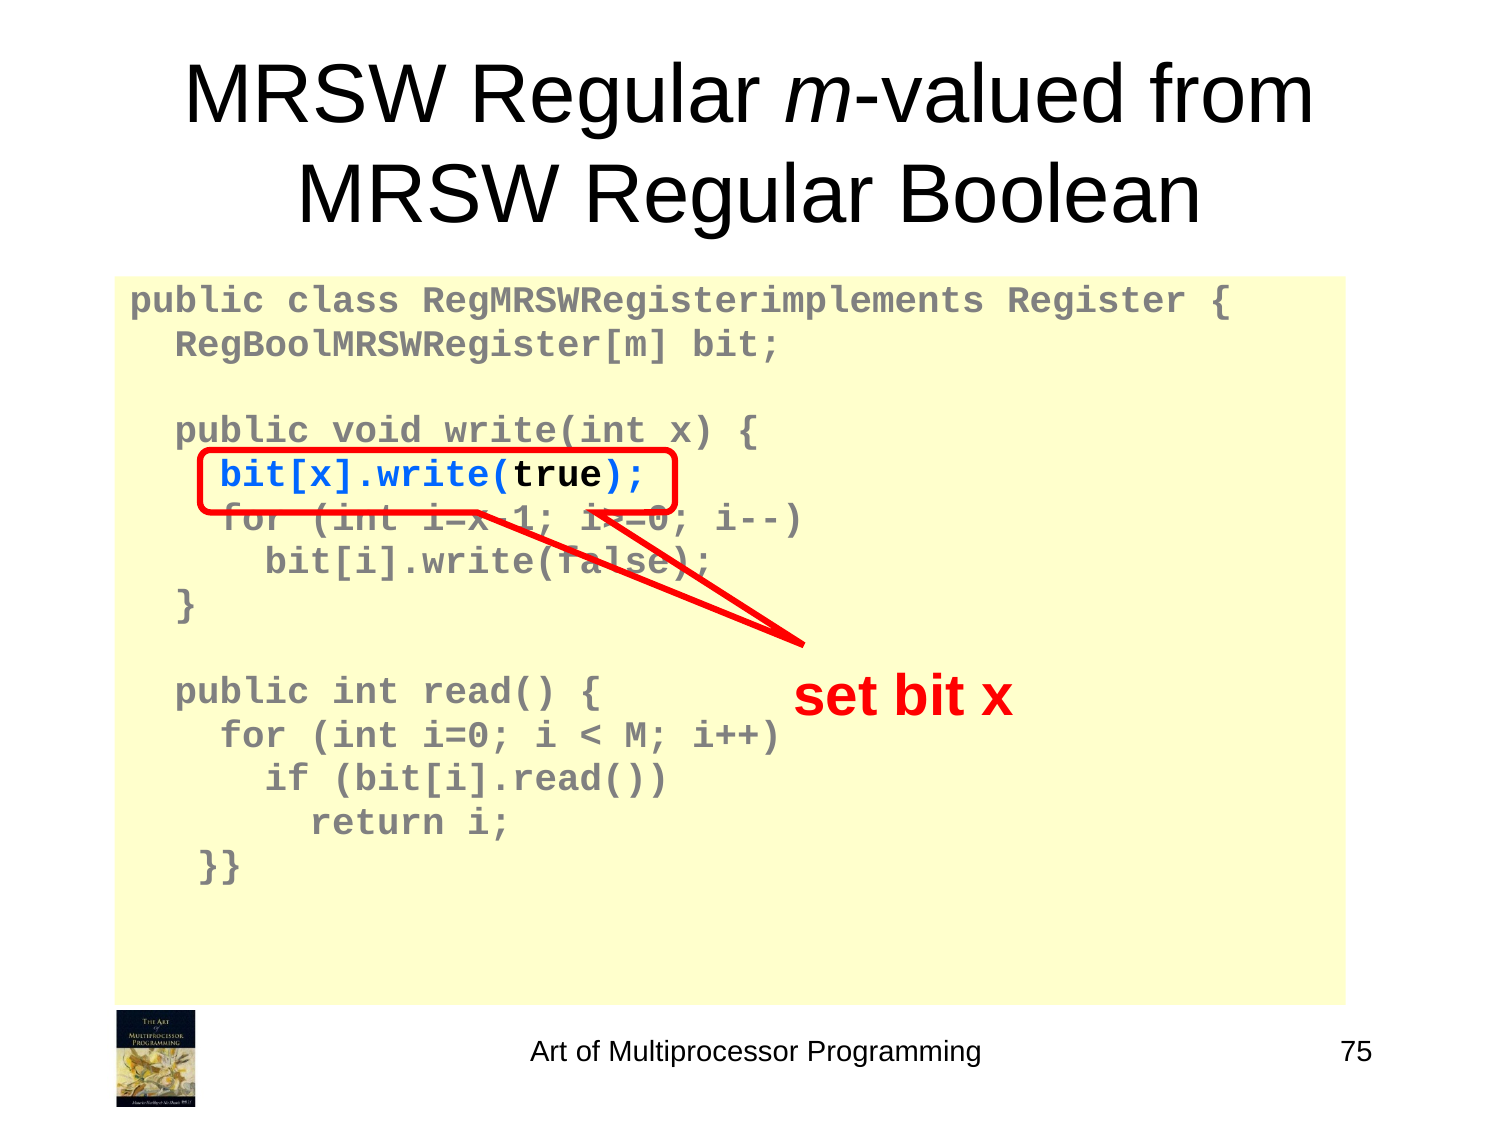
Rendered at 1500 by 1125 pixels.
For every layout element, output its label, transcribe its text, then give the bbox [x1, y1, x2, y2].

text_box 75 [1074, 1024, 1388, 1100]
footer Art of Multiprocessor Programming [499, 1024, 1013, 1103]
text_box [200, 449, 804, 646]
title MRSW Regular m-valued from MRSW Regular Boolean [74, 44, 1426, 233]
picture [107, 1010, 204, 1107]
text_box set bit x [712, 650, 1096, 735]
list public class RegMRSWRegisterimplements Register { RegBoolMRSWRegister[m] bit; public void write(int x) { bit[x].write(true); for (int i=x-1; i>=0; i--) bit[i].write(false); } public int read() { for (int i=0; i < M; i++) if (bit[i].read()) return i; }} [114, 276, 1346, 1006]
